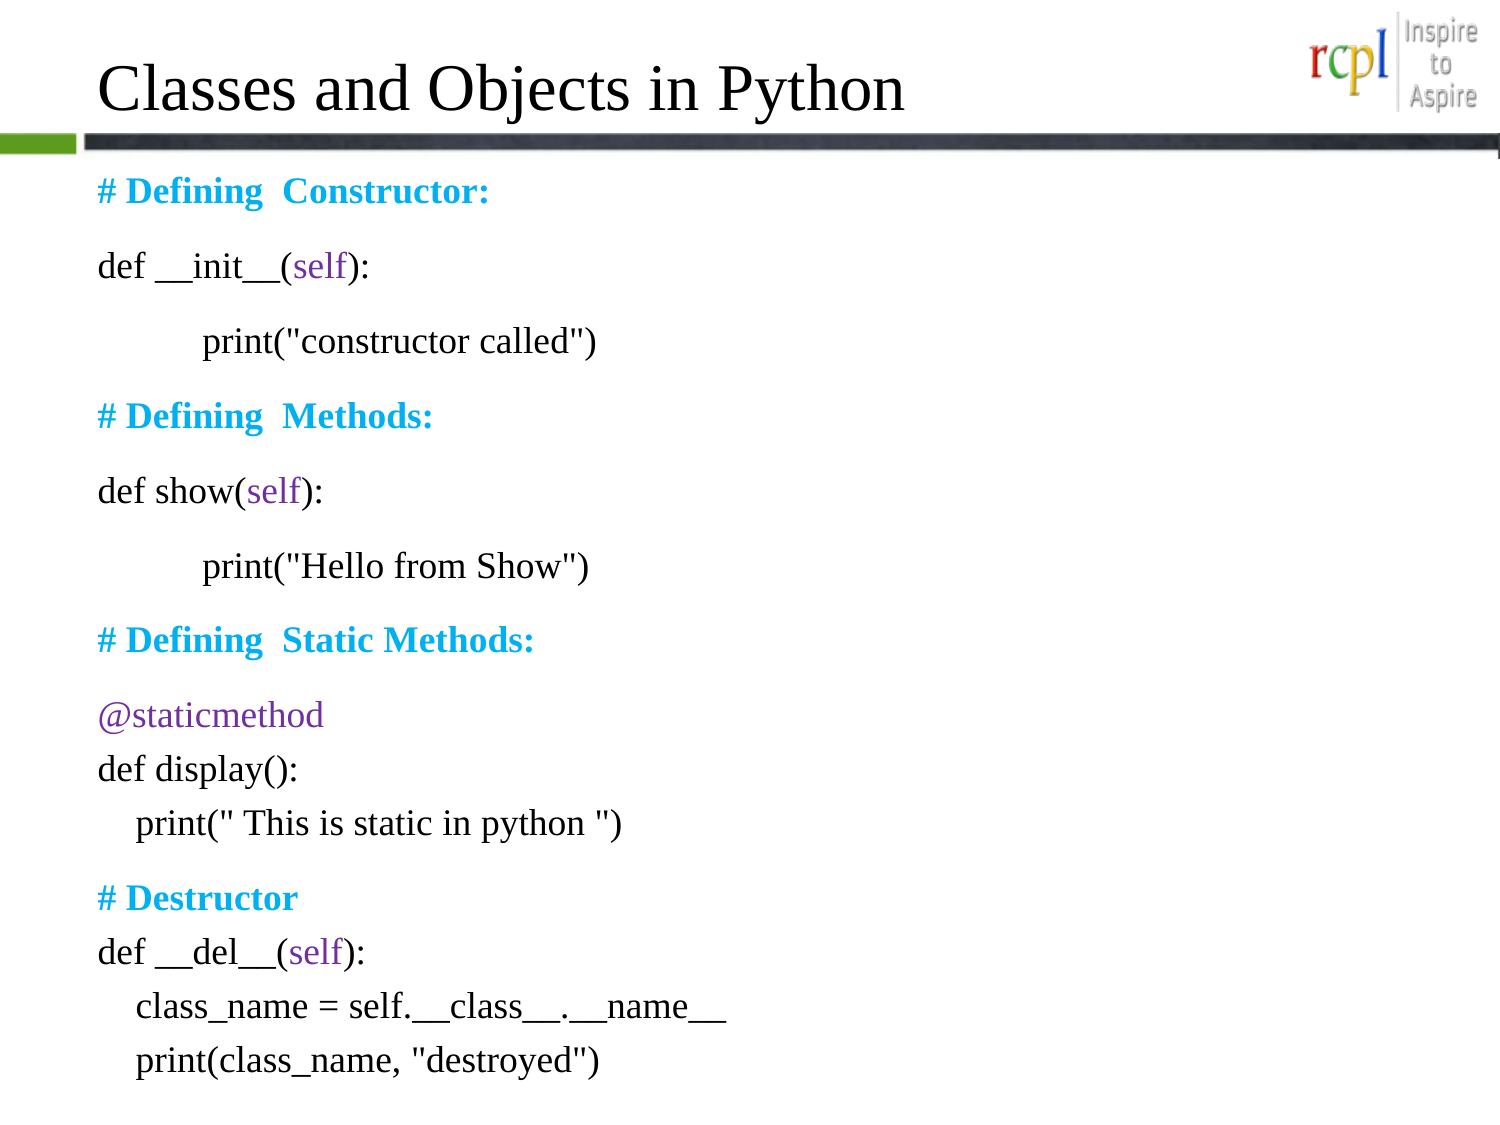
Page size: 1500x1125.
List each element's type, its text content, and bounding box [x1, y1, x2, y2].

title Classes and Objects in Python [82, 57, 1294, 121]
list # Defining Constructor: def __init__(self): print("constructor called") # Defining Methods: def show(self): print("Hello from Show") # Defining Static Methods: @staticmethod def display(): print(" This is static in python ") # Destructor def __del__(self): class_name = self.__class__.__name__ print(class_name, "destroyed") [82, 149, 1457, 1125]
picture [0, 0, 1500, 159]
